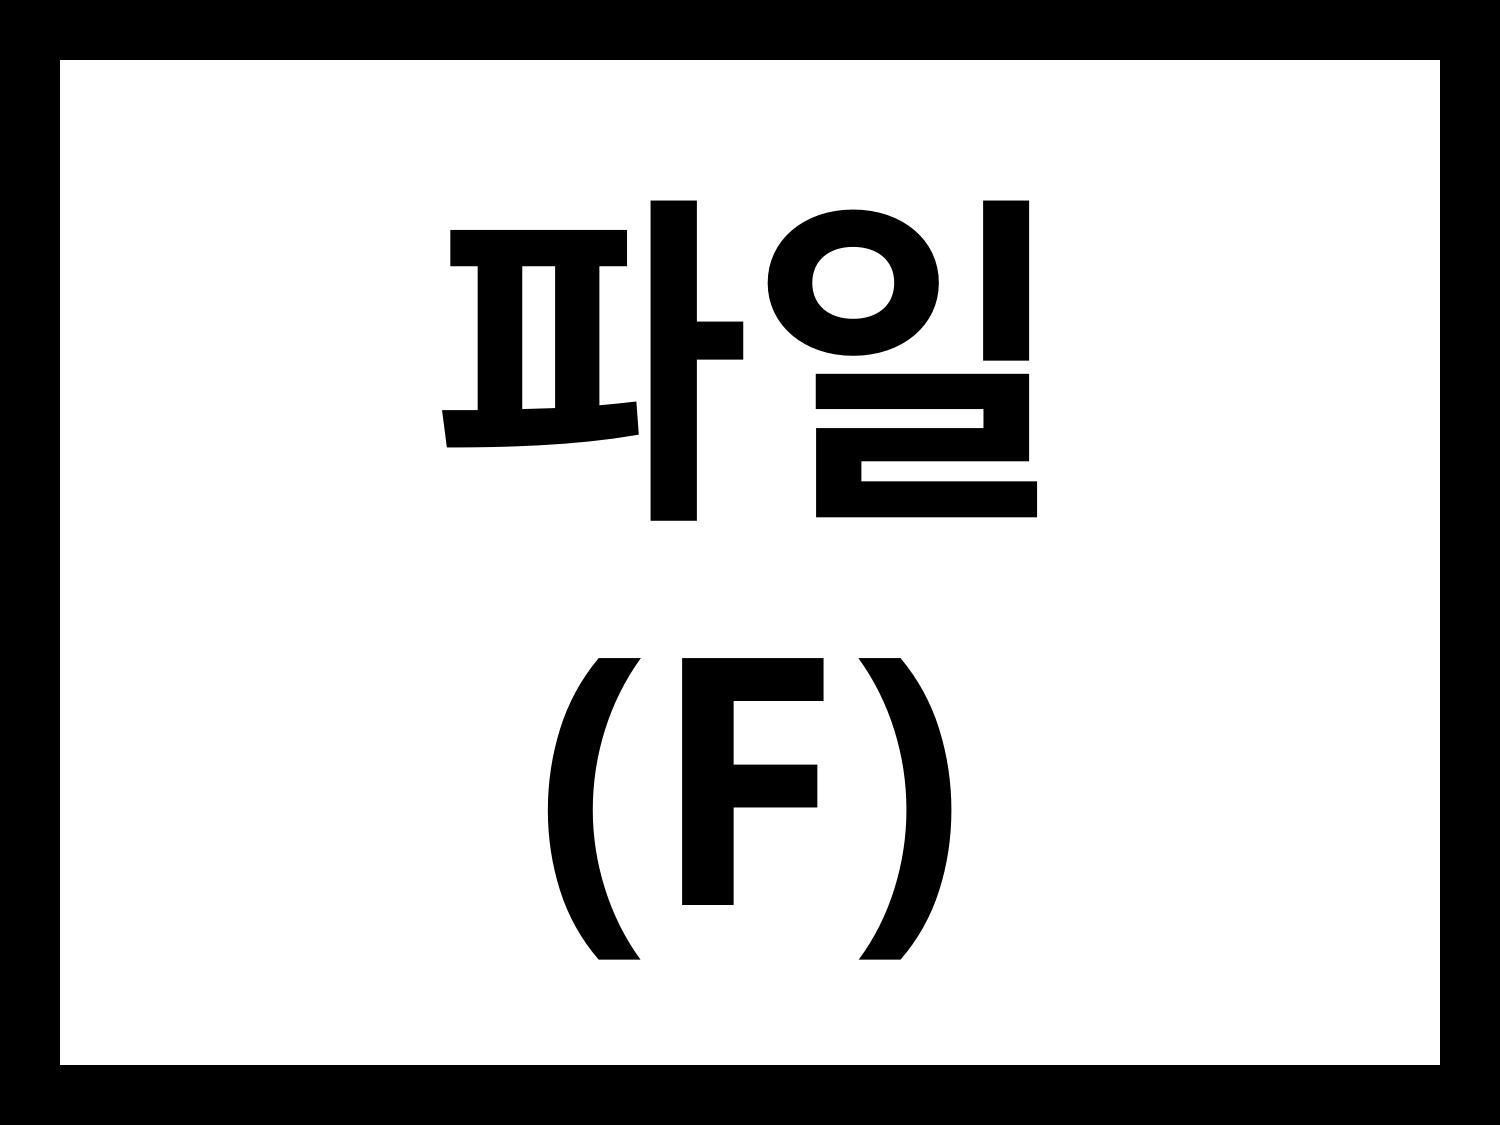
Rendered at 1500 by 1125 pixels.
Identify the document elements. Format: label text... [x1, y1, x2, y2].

text_box 파일 (F) [64, 137, 1436, 982]
text_box [0, 0, 1500, 1125]
